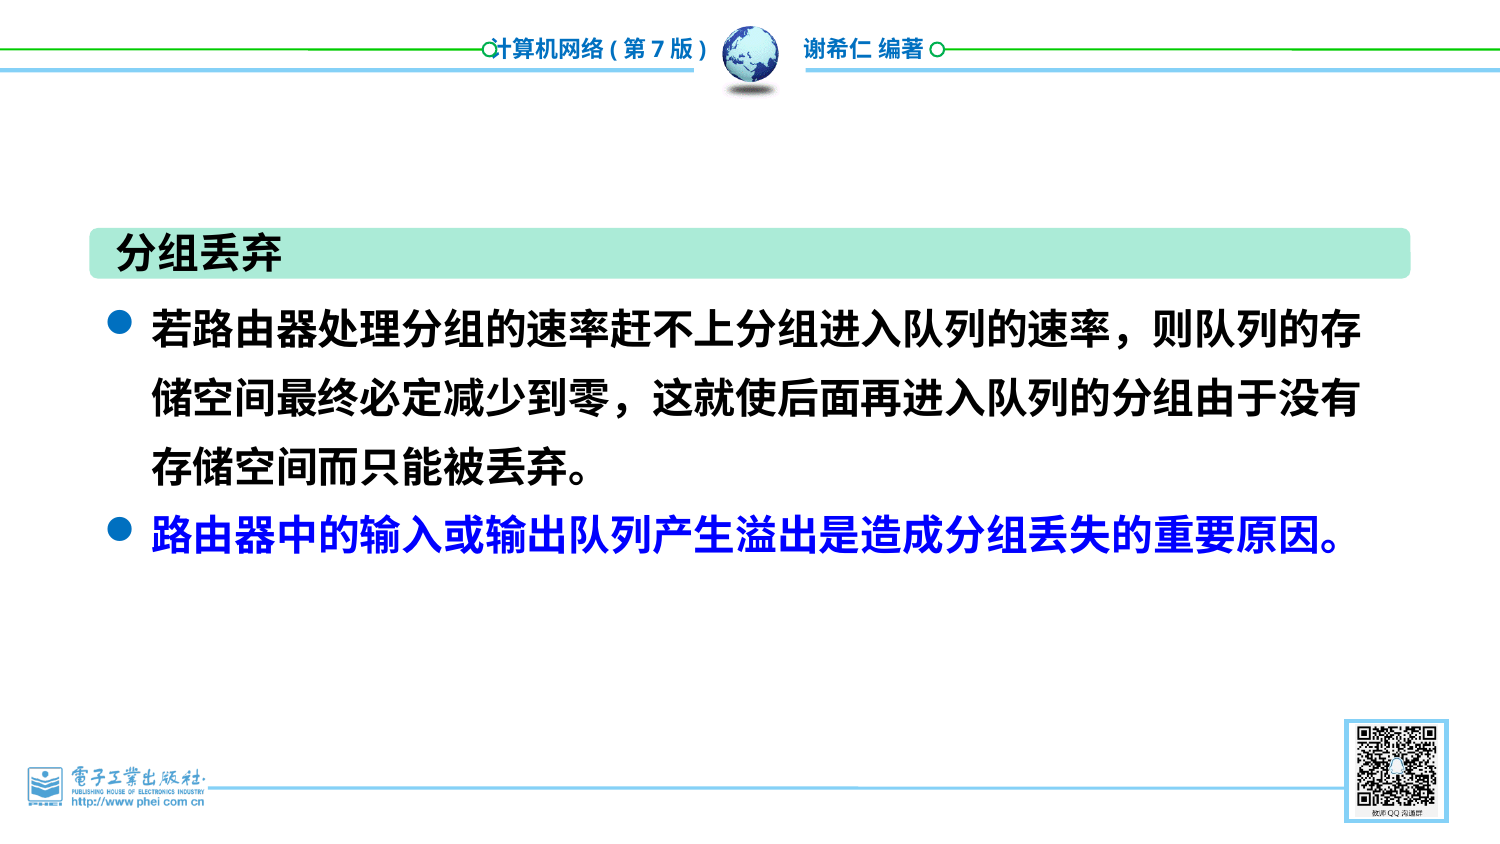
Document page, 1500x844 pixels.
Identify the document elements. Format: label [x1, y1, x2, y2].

picture [720, 24, 780, 100]
picture [23, 764, 208, 809]
picture [1355, 724, 1438, 817]
text_box [89, 219, 1411, 567]
